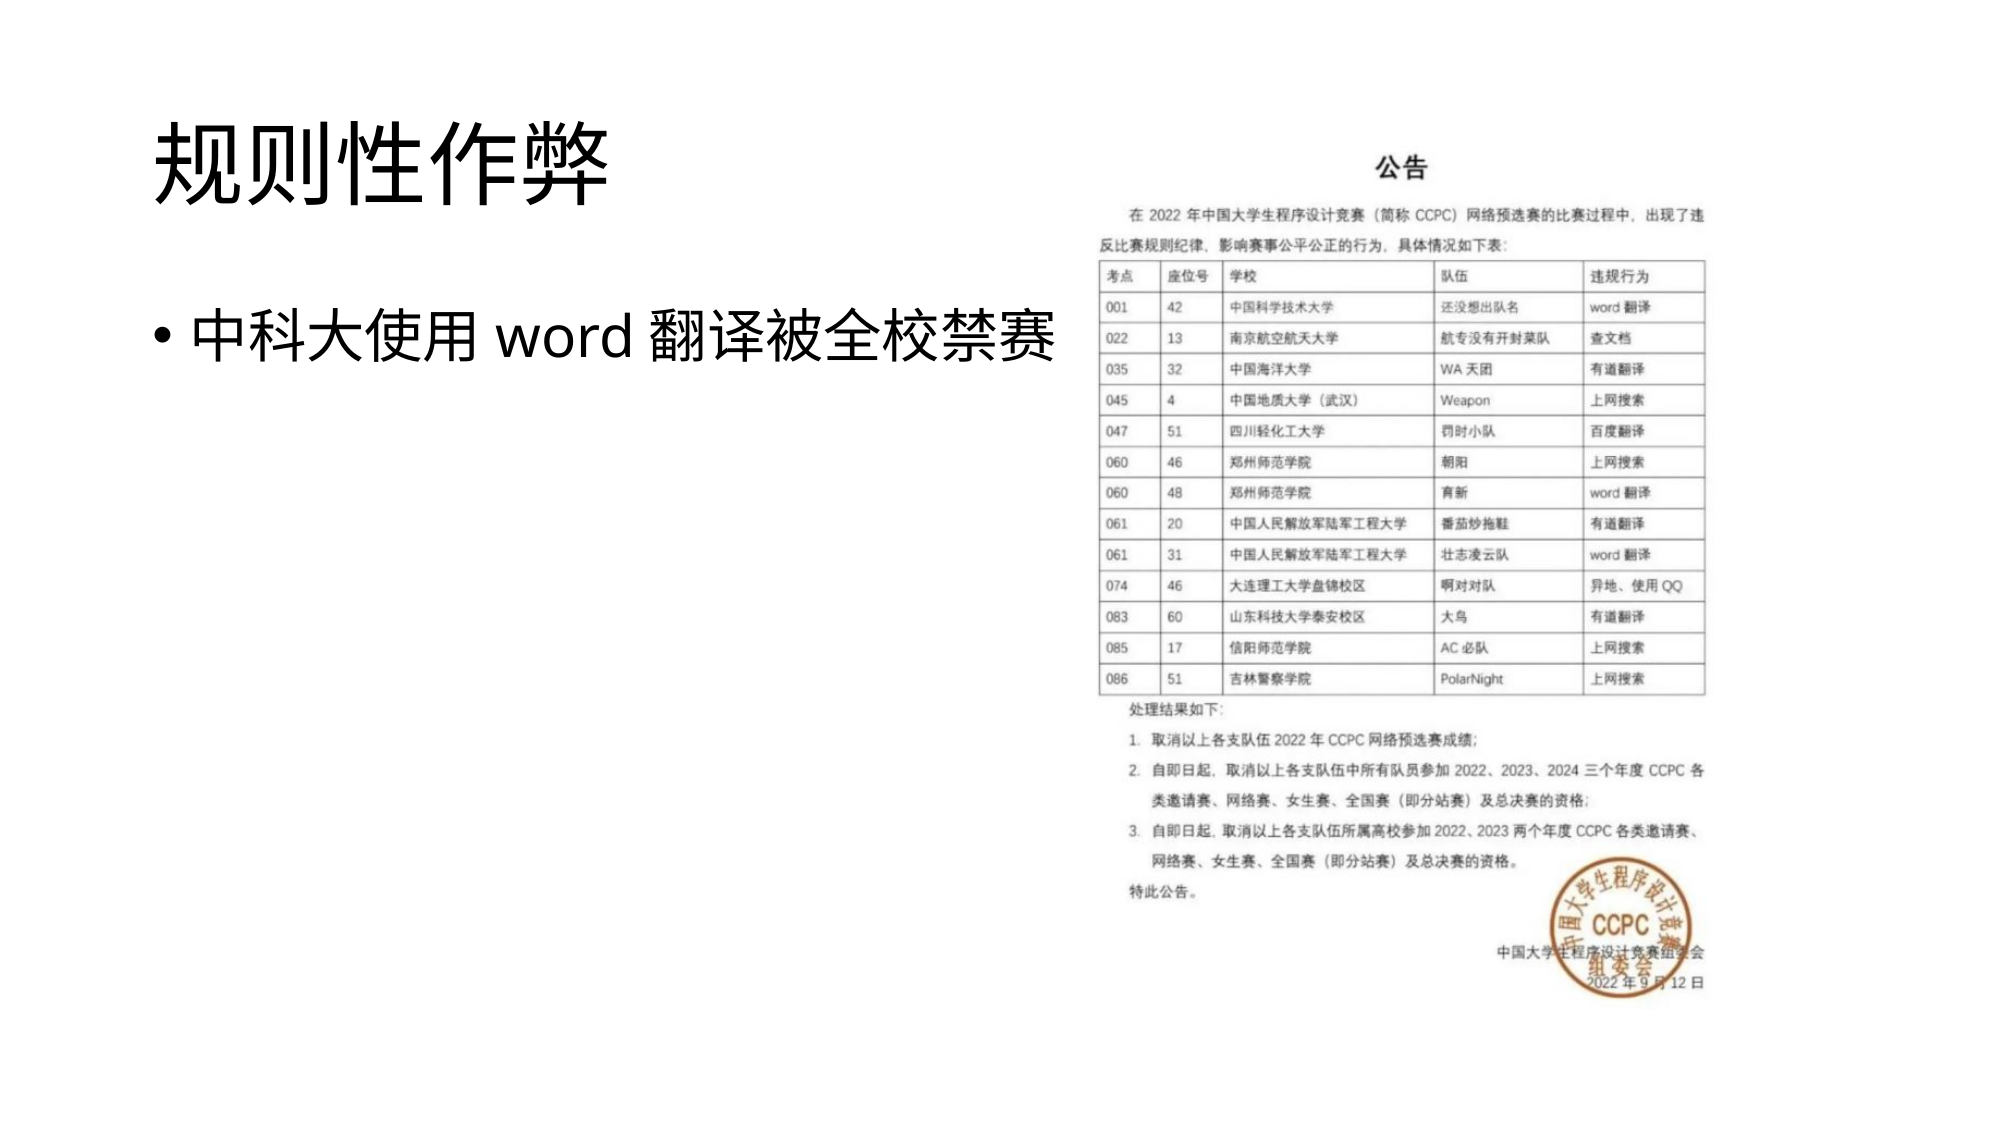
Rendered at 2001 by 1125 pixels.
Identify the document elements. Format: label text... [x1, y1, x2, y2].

picture [1061, 111, 1759, 1010]
title 规则性作弊 [137, 59, 1863, 278]
list 中科大使用word翻译被全校禁赛 [137, 299, 1863, 1014]
